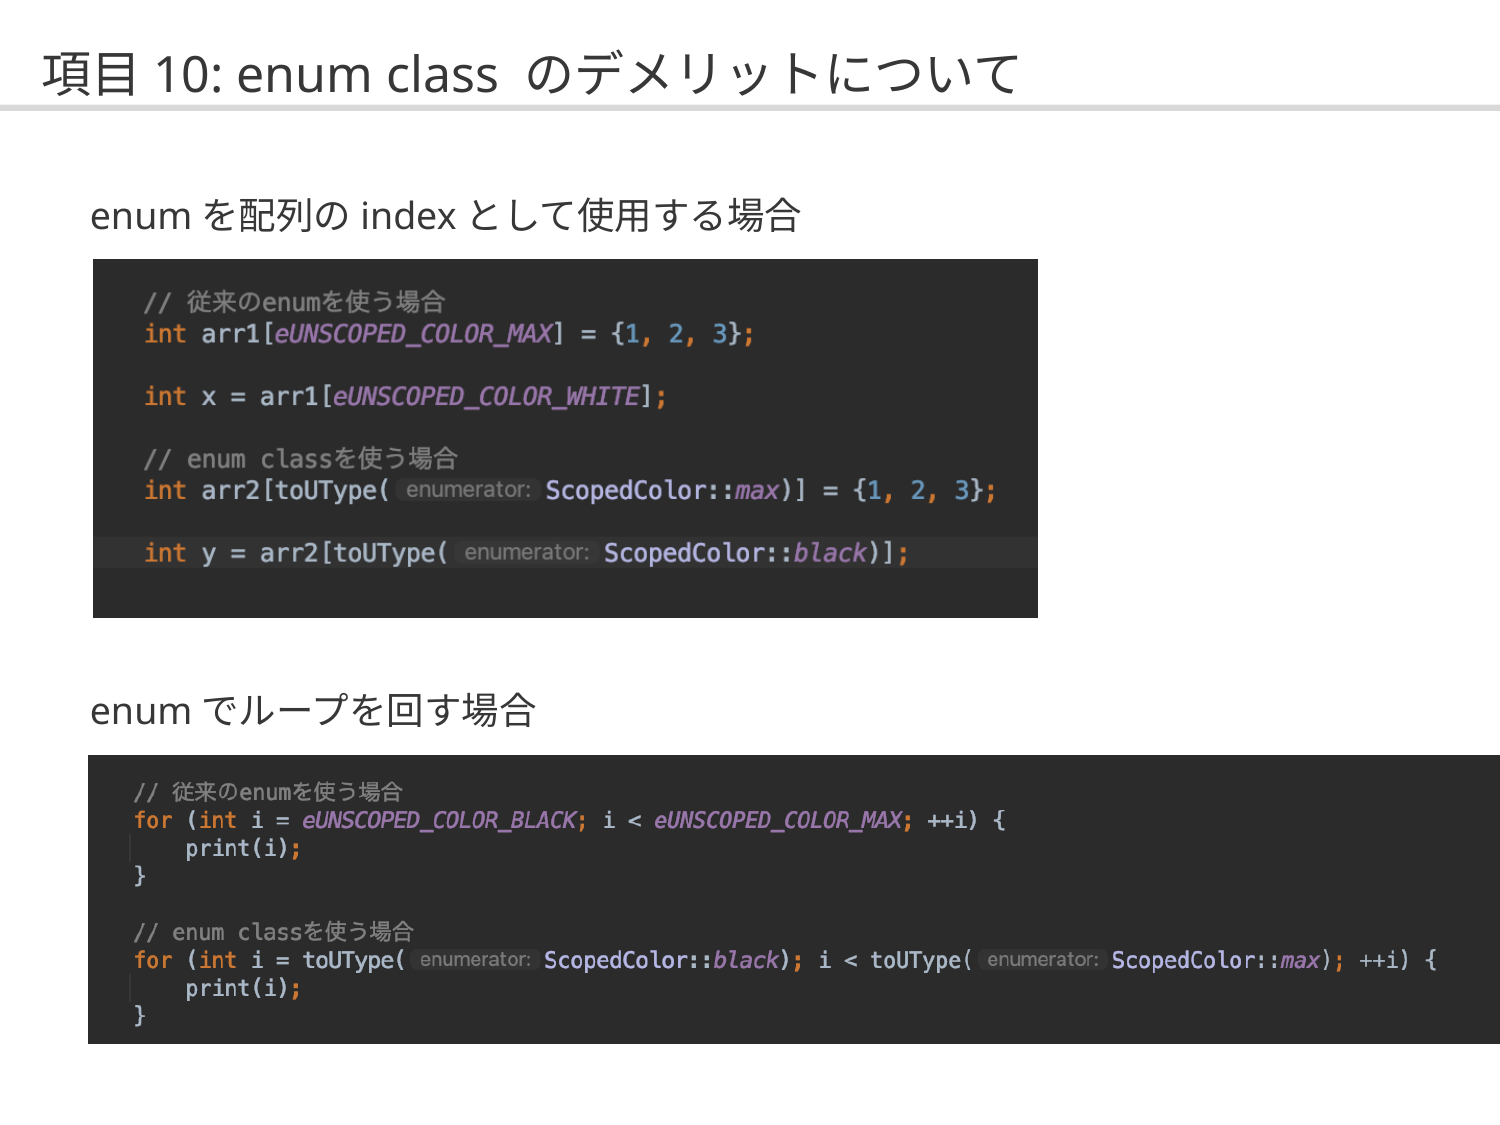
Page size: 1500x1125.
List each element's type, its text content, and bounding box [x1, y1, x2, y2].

picture [88, 754, 1500, 1044]
picture [93, 259, 1038, 618]
text_box enumを配列のindexとして使用する場合 enumでループを回す場合 [89, 169, 1407, 753]
title 項目10: enum class のデメリットについて [41, 25, 1459, 90]
